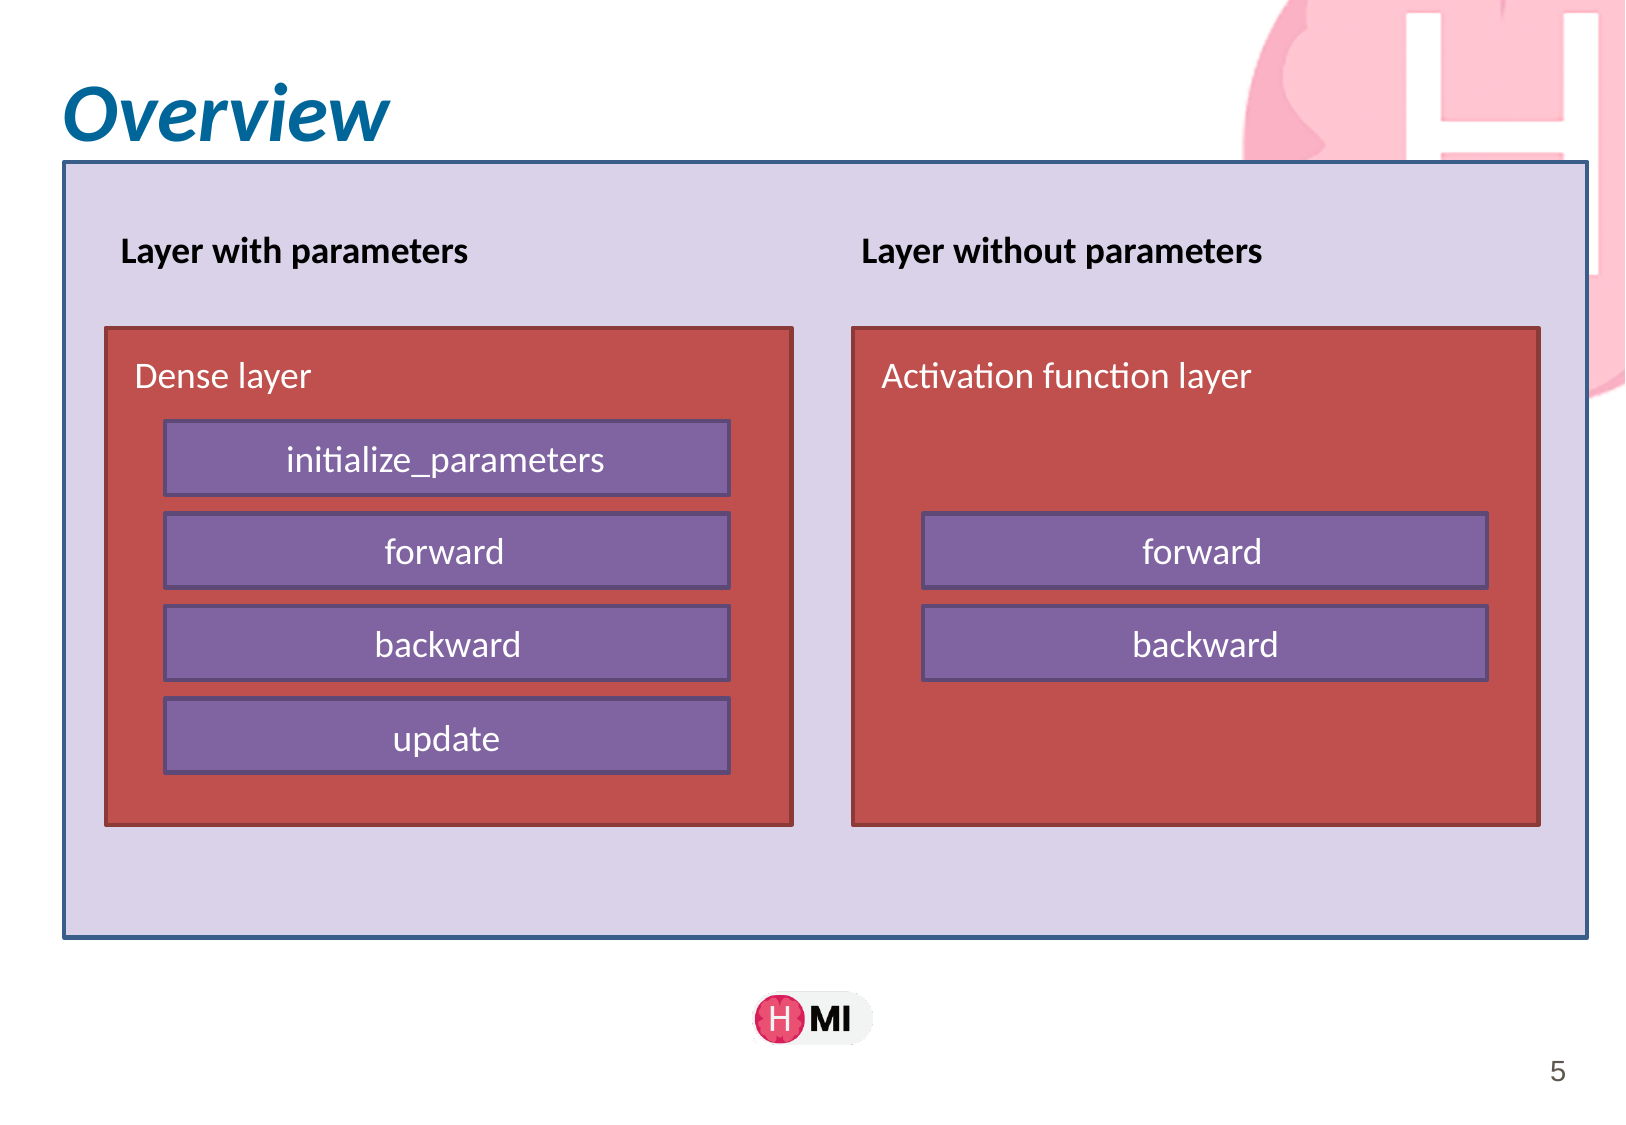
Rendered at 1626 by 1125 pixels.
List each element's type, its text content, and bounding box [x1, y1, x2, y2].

picture [750, 989, 875, 1047]
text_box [105, 327, 792, 826]
text_box [64, 162, 1588, 938]
text_box Layer without parameters [846, 218, 1282, 279]
title Overview [62, 57, 1563, 246]
slide_number 5 [1543, 1046, 1617, 1125]
picture [1237, 0, 1625, 421]
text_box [852, 327, 1539, 826]
text_box Layer with parameters [105, 218, 563, 279]
